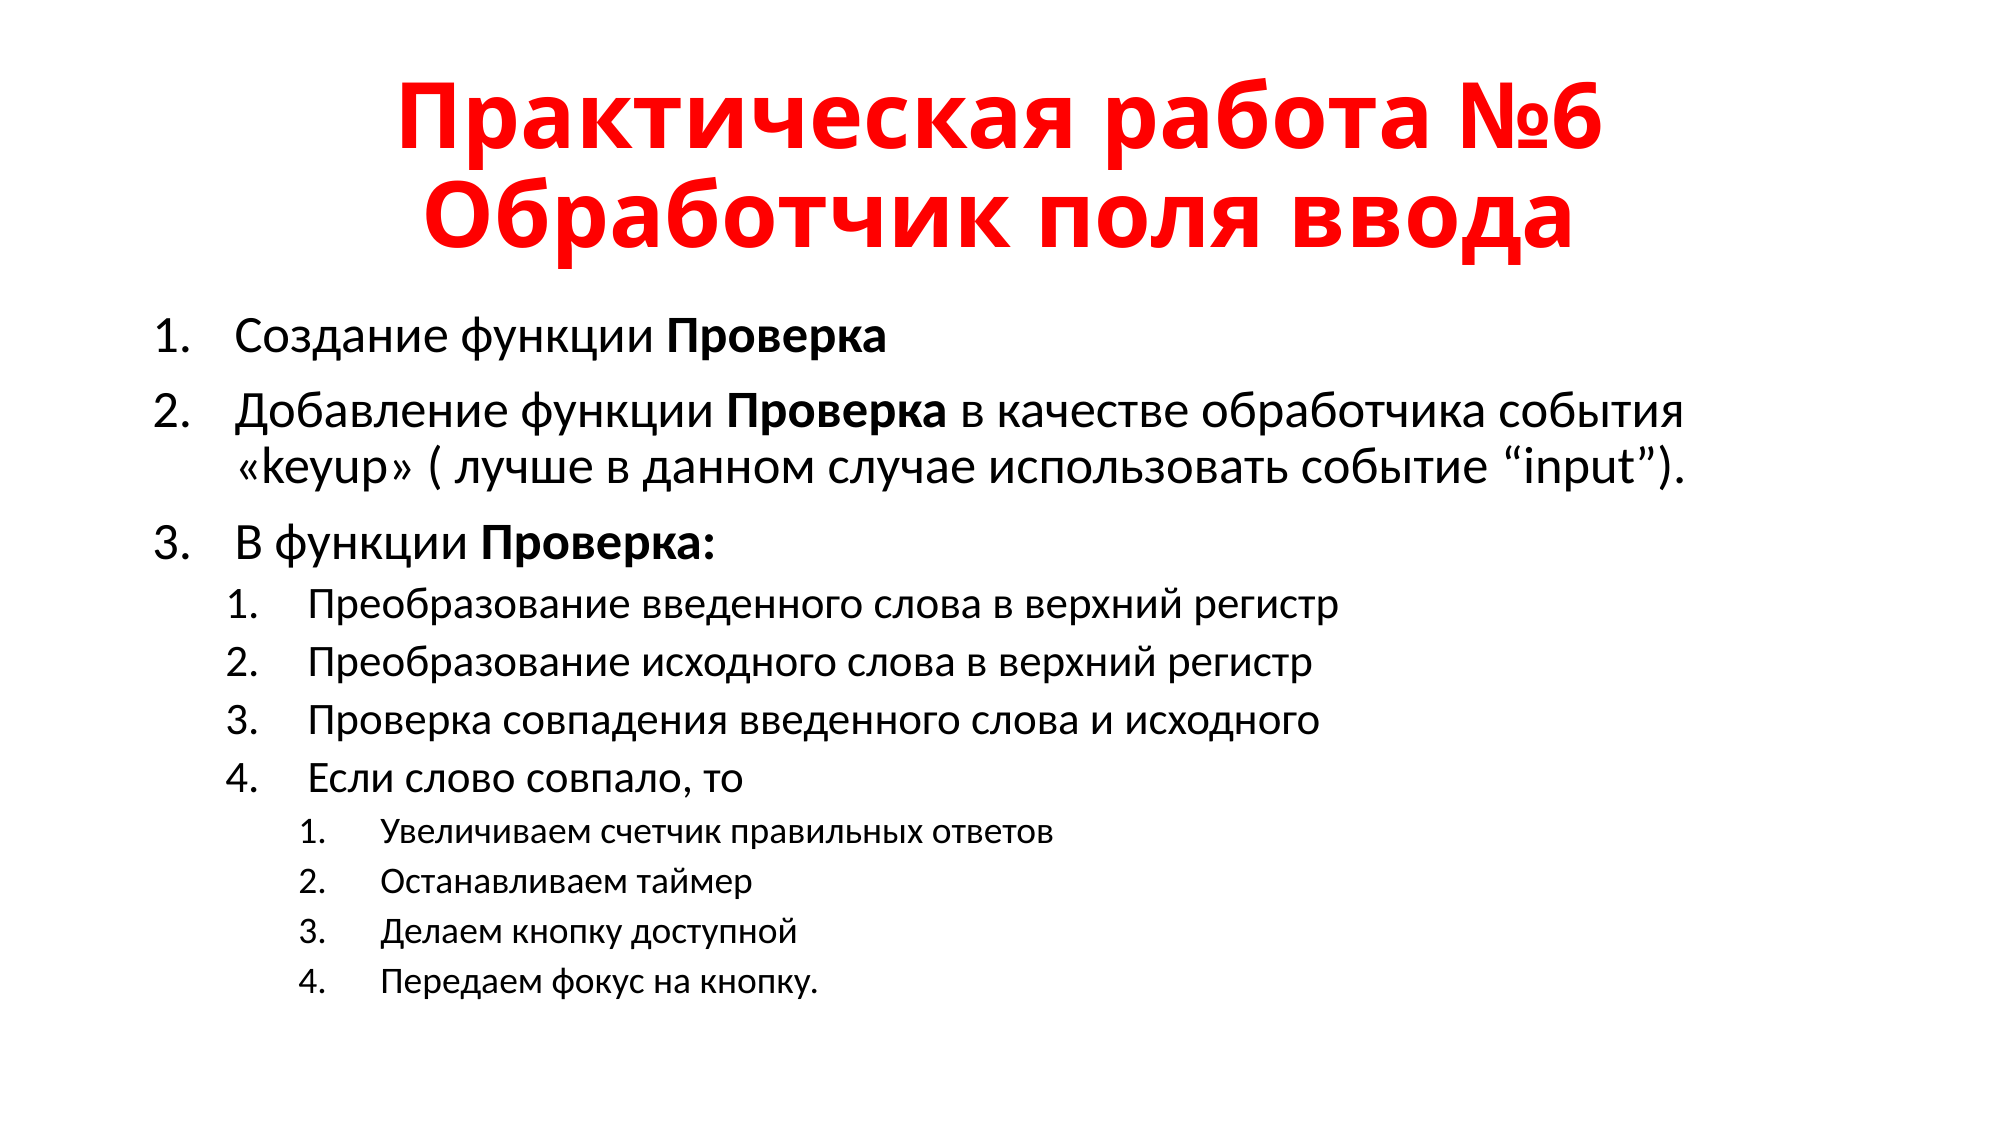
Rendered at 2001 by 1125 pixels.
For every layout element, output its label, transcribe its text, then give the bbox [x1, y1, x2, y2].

title Практическая работа №6 Обработчик поля ввода [137, 59, 1863, 278]
list Создание функции Проверка Добавление функции Проверка в качестве обработчика события «keyup» ( лучше в данном случае использовать событие “input”). В функции Проверка: Преобразование введенного слова в верхний регистр Преобразование исходного слова в верхний регистр Проверка совпадения введенного слова и исходного Если слово совпало, то Увеличиваем счетчик правильных ответов Останавливаем таймер Делаем кнопку доступной Передаем фокус на кнопку. [137, 299, 1863, 1014]
